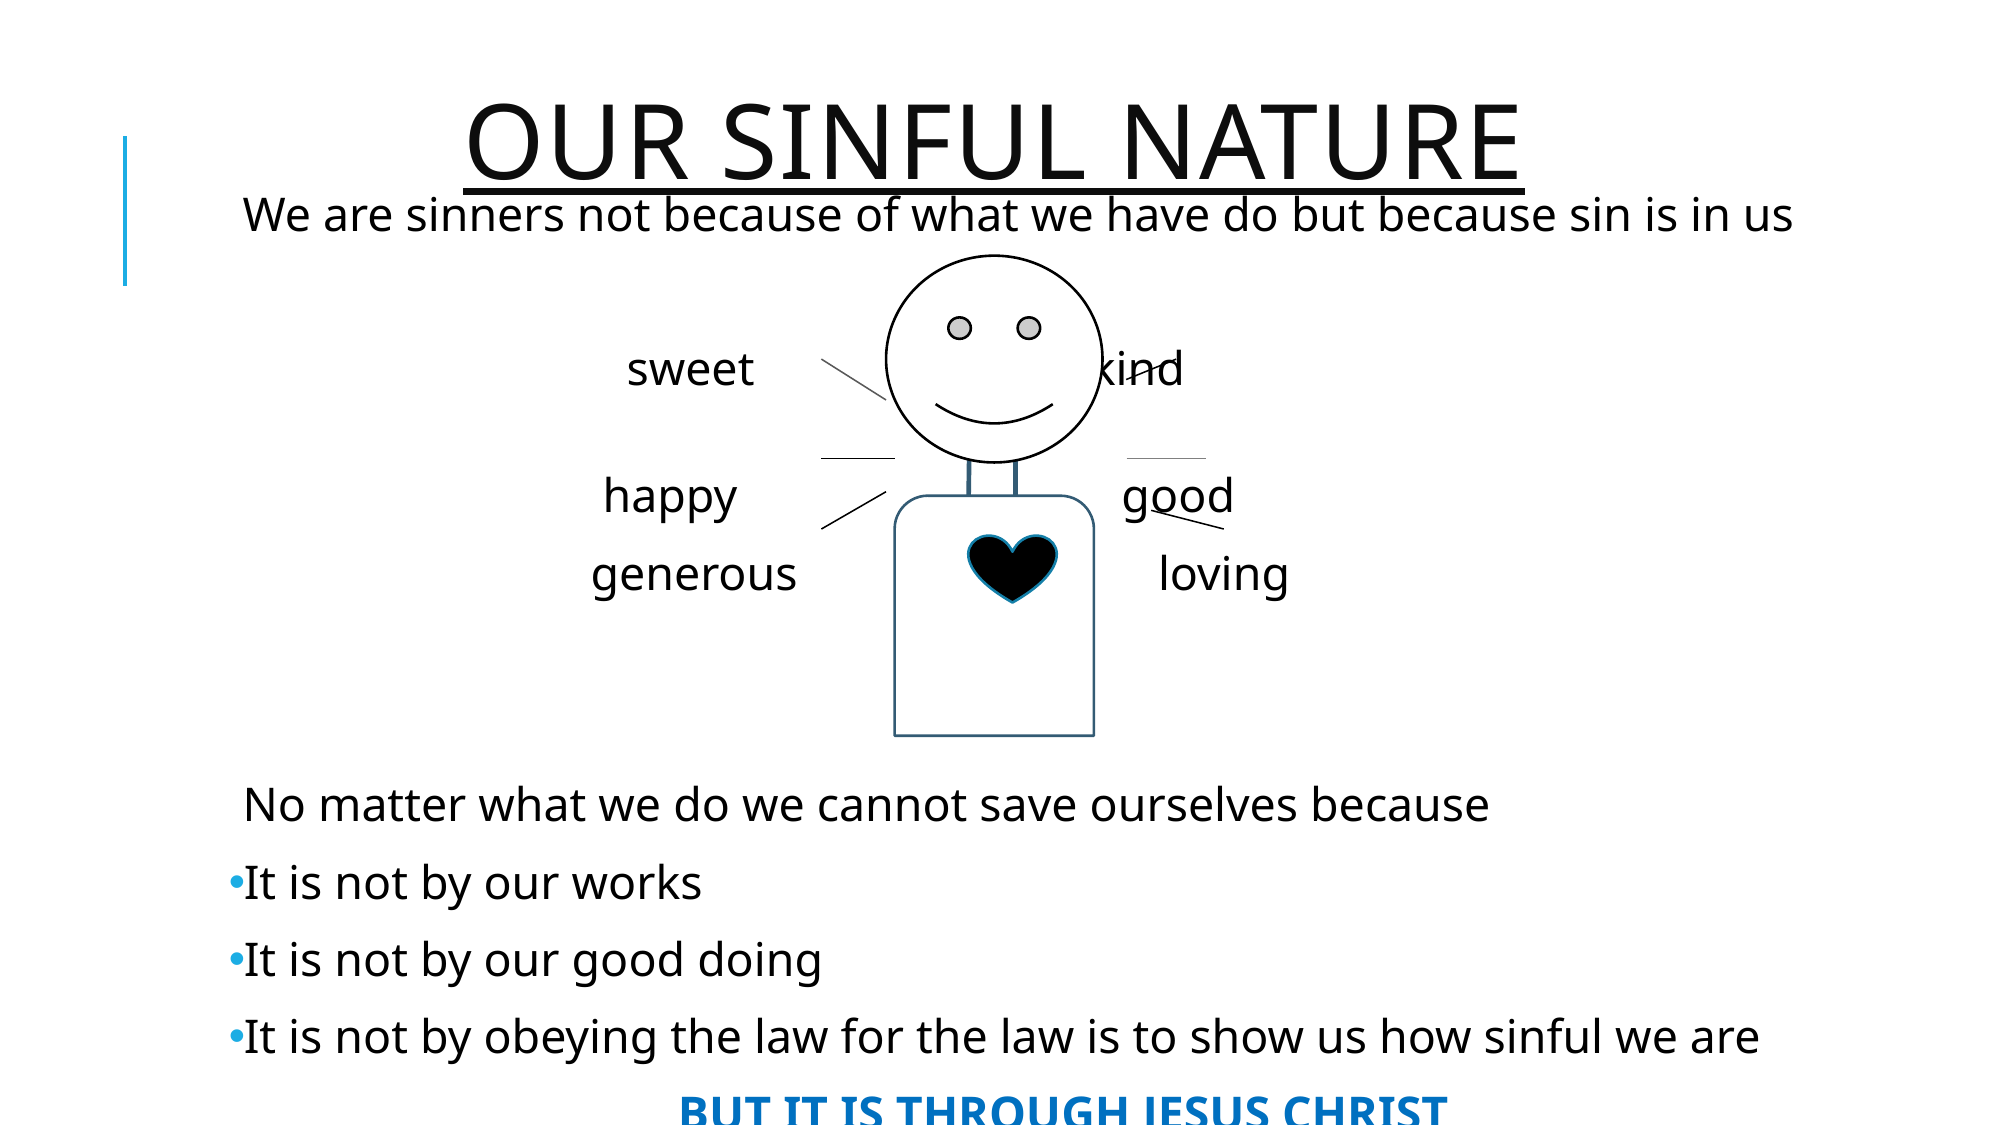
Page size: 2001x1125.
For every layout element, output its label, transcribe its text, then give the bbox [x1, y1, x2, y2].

text_box [893, 494, 1096, 738]
text_box [884, 254, 1104, 464]
title OUR SINFUL NATURE [197, 26, 1792, 273]
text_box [821, 358, 887, 401]
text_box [821, 491, 887, 530]
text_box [1150, 510, 1224, 530]
text_box [966, 534, 1059, 604]
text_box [1125, 358, 1177, 380]
list We are sinners not because of what we have do but because sin is in us sweet kind happy good generous loving No matter what we do we cannot save ourselves because It is not by our works It is not by our good doing It is not by obeying the law for the law is to show us how sinful we are BUT IT IS THROUGH JESUS CHRIST [221, 183, 1906, 1125]
